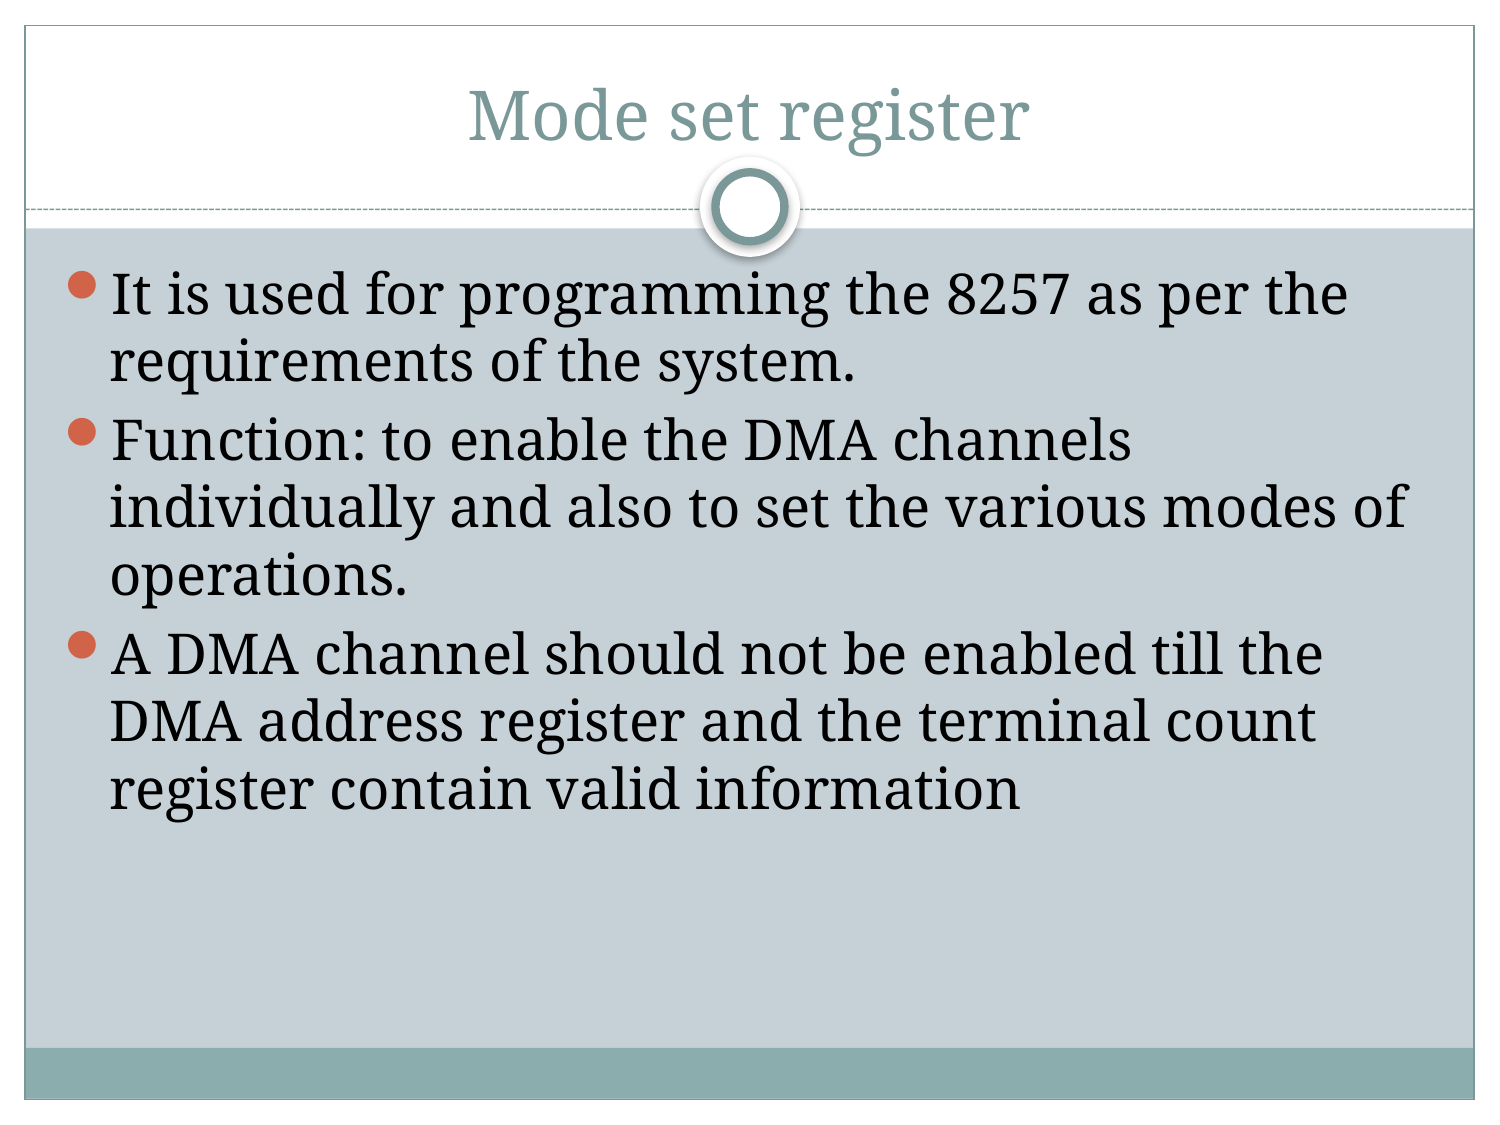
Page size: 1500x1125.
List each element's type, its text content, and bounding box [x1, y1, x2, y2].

title Mode set register [49, 37, 1450, 162]
list It is used for programming the 8257 as per the requirements of the system. Function: to enable the DMA channels individually and also to set the various modes of operations. A DMA channel should not be enabled till the DMA address register and the terminal count register contain valid information [49, 250, 1445, 1001]
